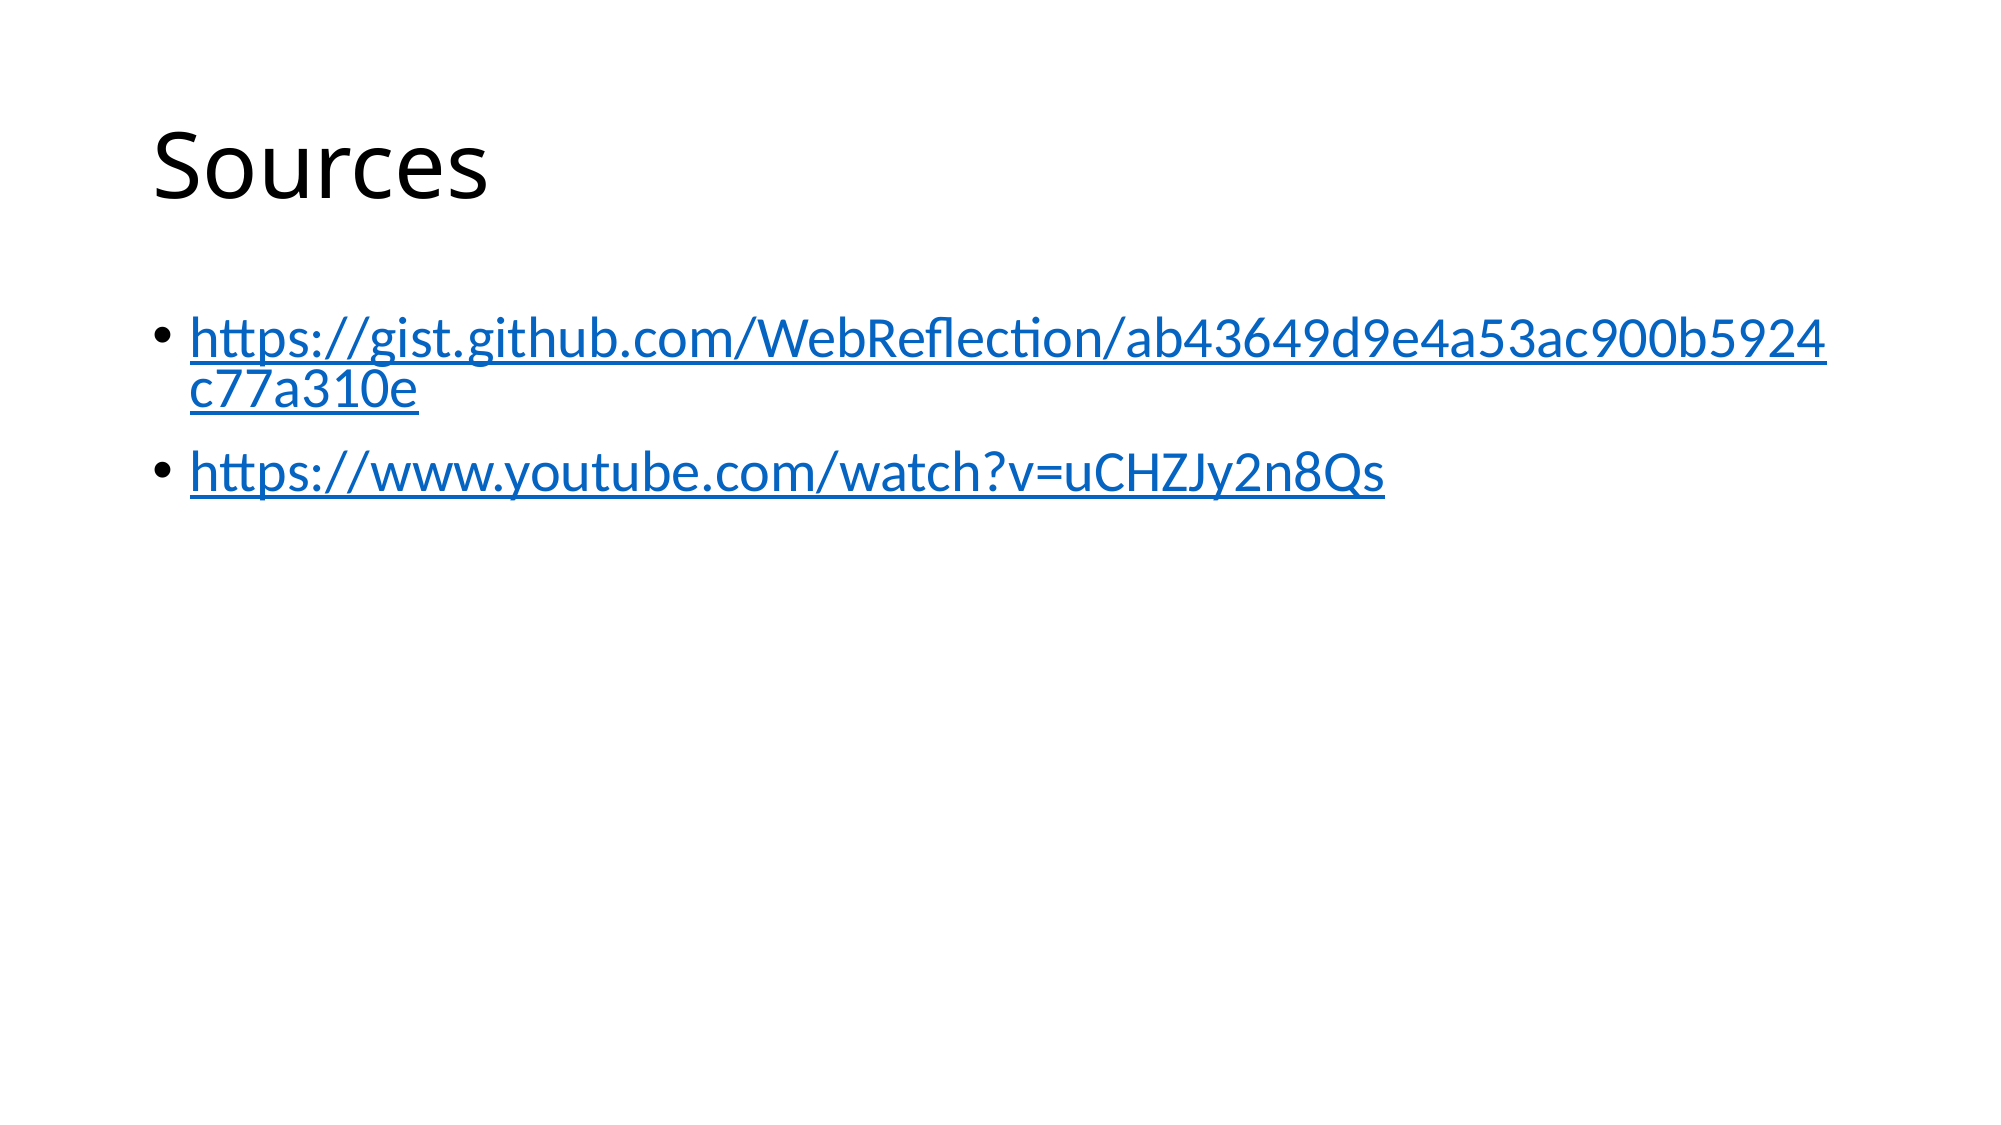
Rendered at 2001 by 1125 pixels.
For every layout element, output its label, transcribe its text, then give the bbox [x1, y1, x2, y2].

list https://gist.github.com/WebReflection/ab43649d9e4a53ac900b5924c77a310e https://www.youtube.com/watch?v=uCHZJy2n8Qs [137, 299, 1863, 1014]
title Sources [137, 59, 1863, 278]
